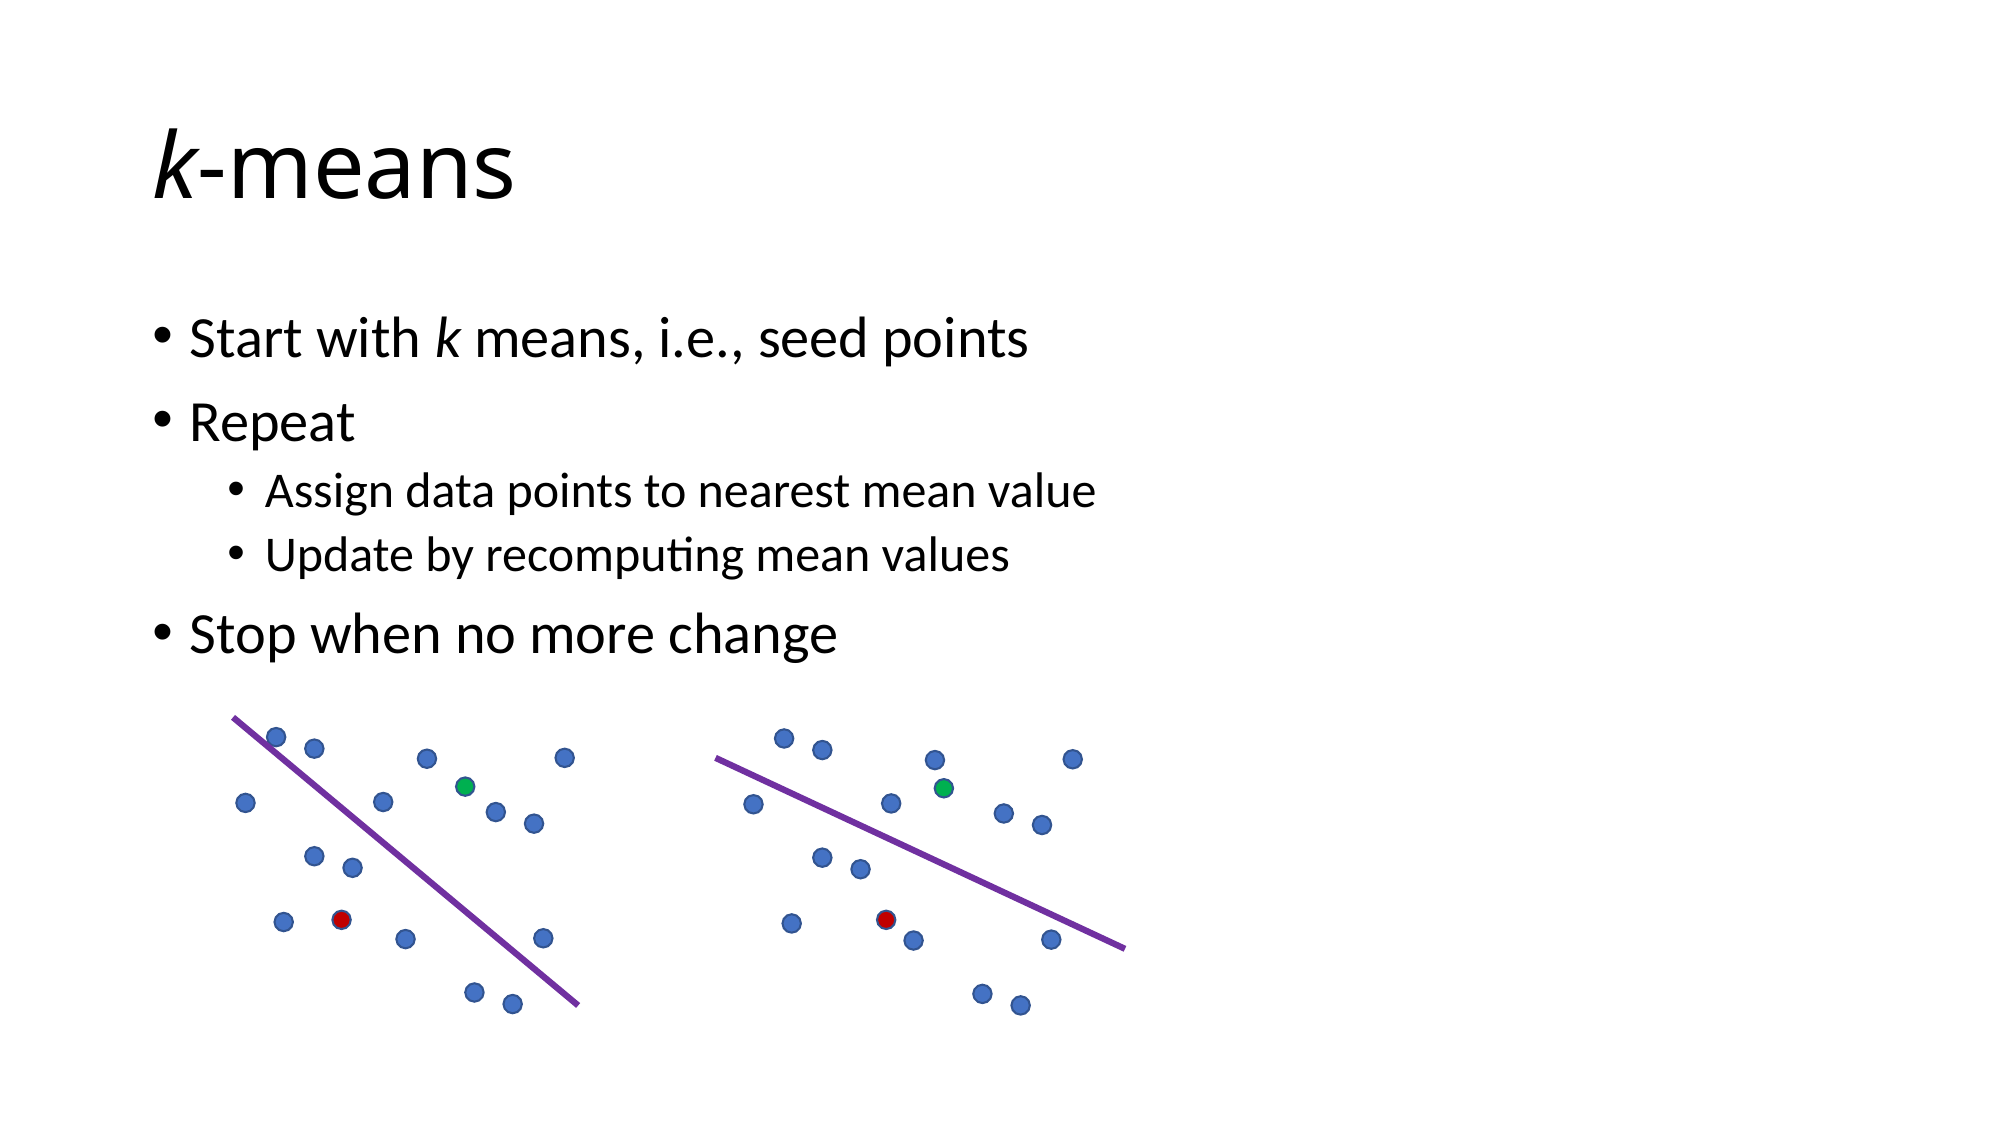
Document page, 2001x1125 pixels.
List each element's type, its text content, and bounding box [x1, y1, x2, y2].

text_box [744, 729, 1082, 757]
text_box [502, 1006, 523, 1015]
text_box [715, 757, 1125, 949]
title k-means [137, 59, 1863, 278]
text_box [232, 717, 579, 1006]
list Start with k means, i.e., seed points Repeat Assign data points to nearest mean value Update by recomputing mean values Stop when no more change [137, 299, 1863, 1014]
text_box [744, 949, 1082, 1015]
